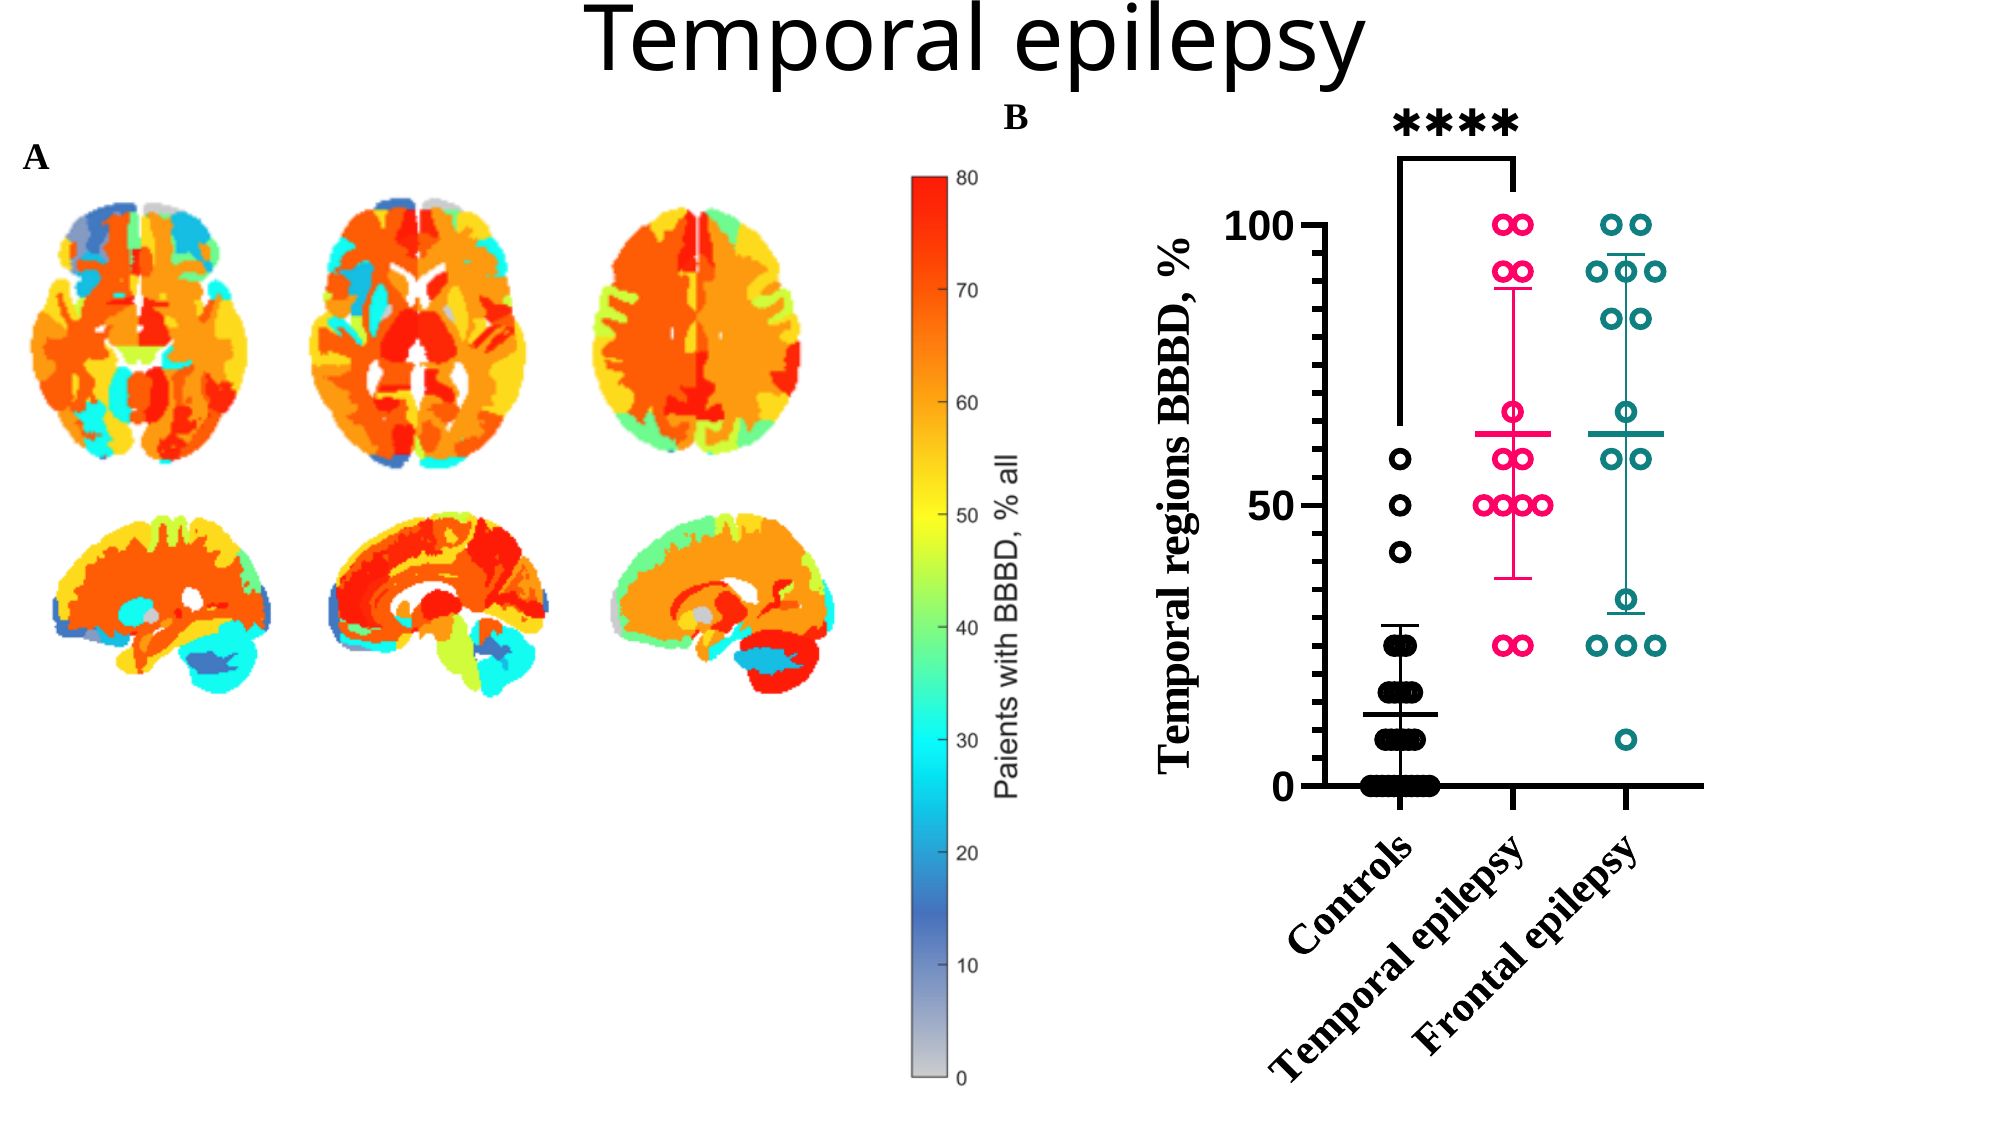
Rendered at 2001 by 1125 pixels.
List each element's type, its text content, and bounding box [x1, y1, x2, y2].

picture [880, 141, 1036, 1125]
text_box A [7, 124, 302, 185]
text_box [1104, 48, 1777, 1125]
text_box Temporal epilepsy [195, 0, 1756, 106]
picture [14, 170, 831, 491]
text_box B [988, 84, 1104, 145]
picture [22, 502, 843, 729]
